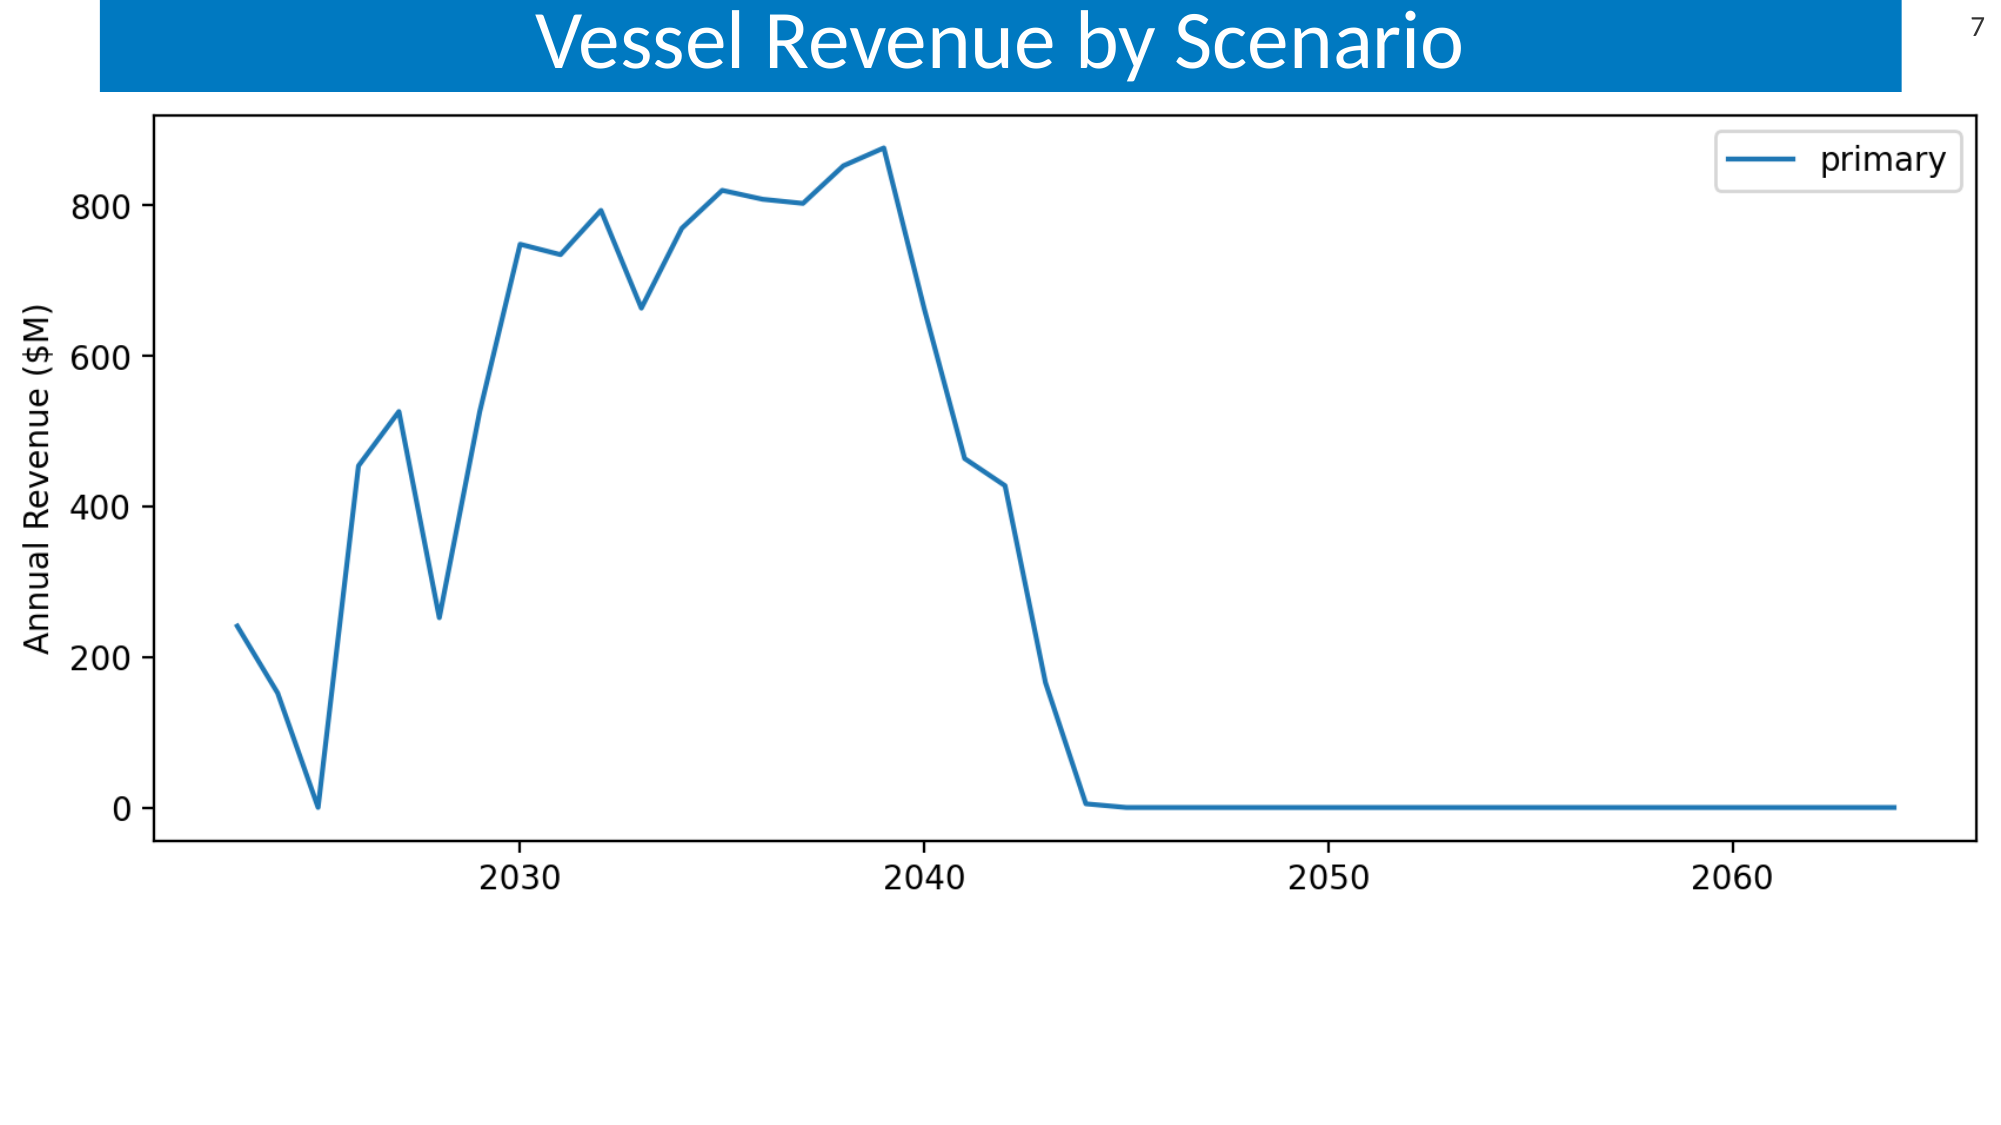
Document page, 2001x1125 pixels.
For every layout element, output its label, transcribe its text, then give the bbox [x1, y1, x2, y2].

title Vessel Revenue by Scenario [99, 0, 1902, 89]
picture [0, 92, 2000, 920]
